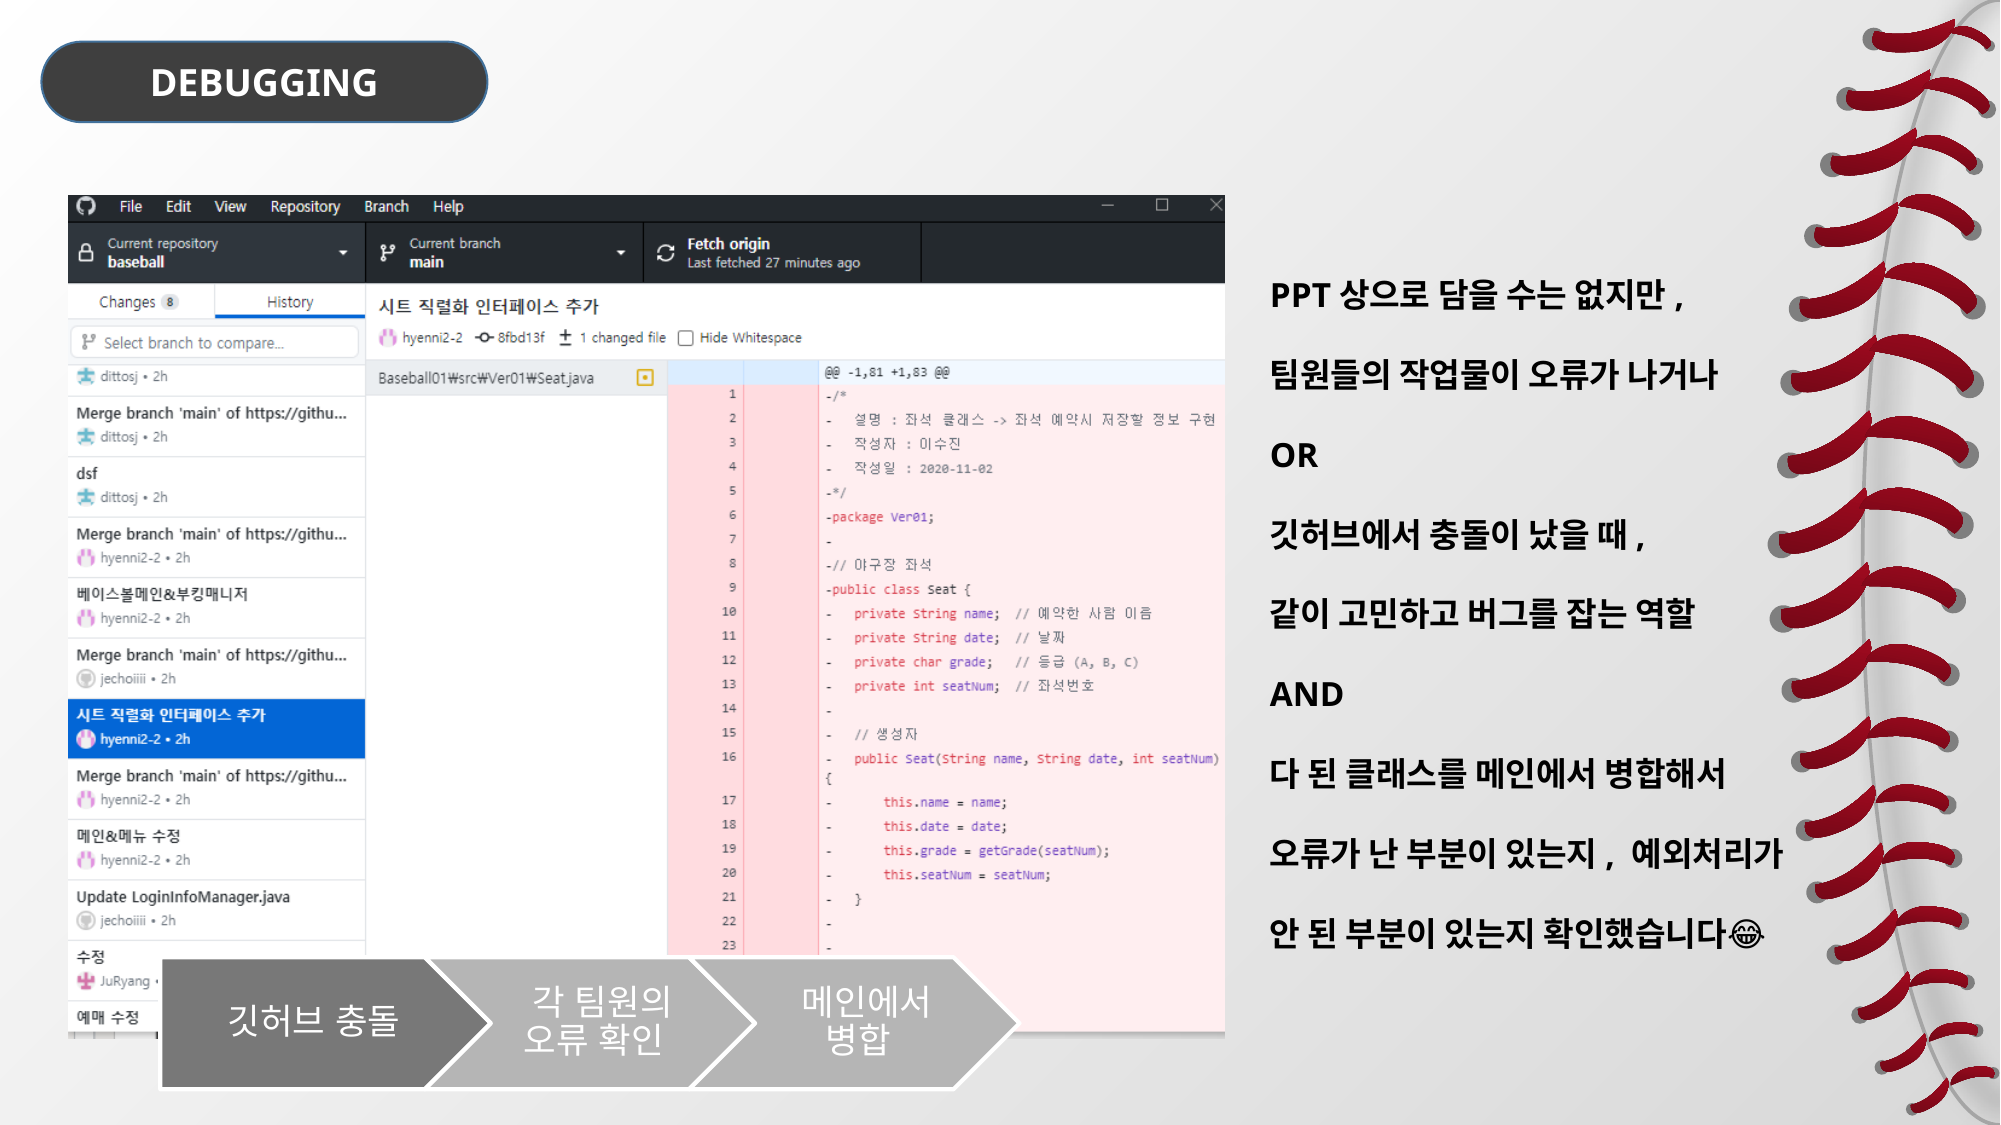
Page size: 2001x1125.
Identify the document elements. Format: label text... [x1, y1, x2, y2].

picture [68, 194, 1226, 1039]
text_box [160, 956, 1020, 1090]
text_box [1764, 0, 2000, 1125]
text_box PPT상으로 담을 수는 없지만,​ ​ 팀원들의 작업물이 오류가 나거나​ ​ OR​ ​ 깃허브에서 충돌이 났을 때, ​ ​ 같이 고민하고 버그를 잡는 역할​ ​ AND ​ ​ 다 된 클래스를 메인에서 병합해서 ​ ​ 오류가 난 부분이 있는지, 예외처리가​ ​ 안 된 부분이 있는지 확인했습니다😂 [1254, 266, 1759, 969]
text_box DEBUGGING [41, 41, 488, 123]
